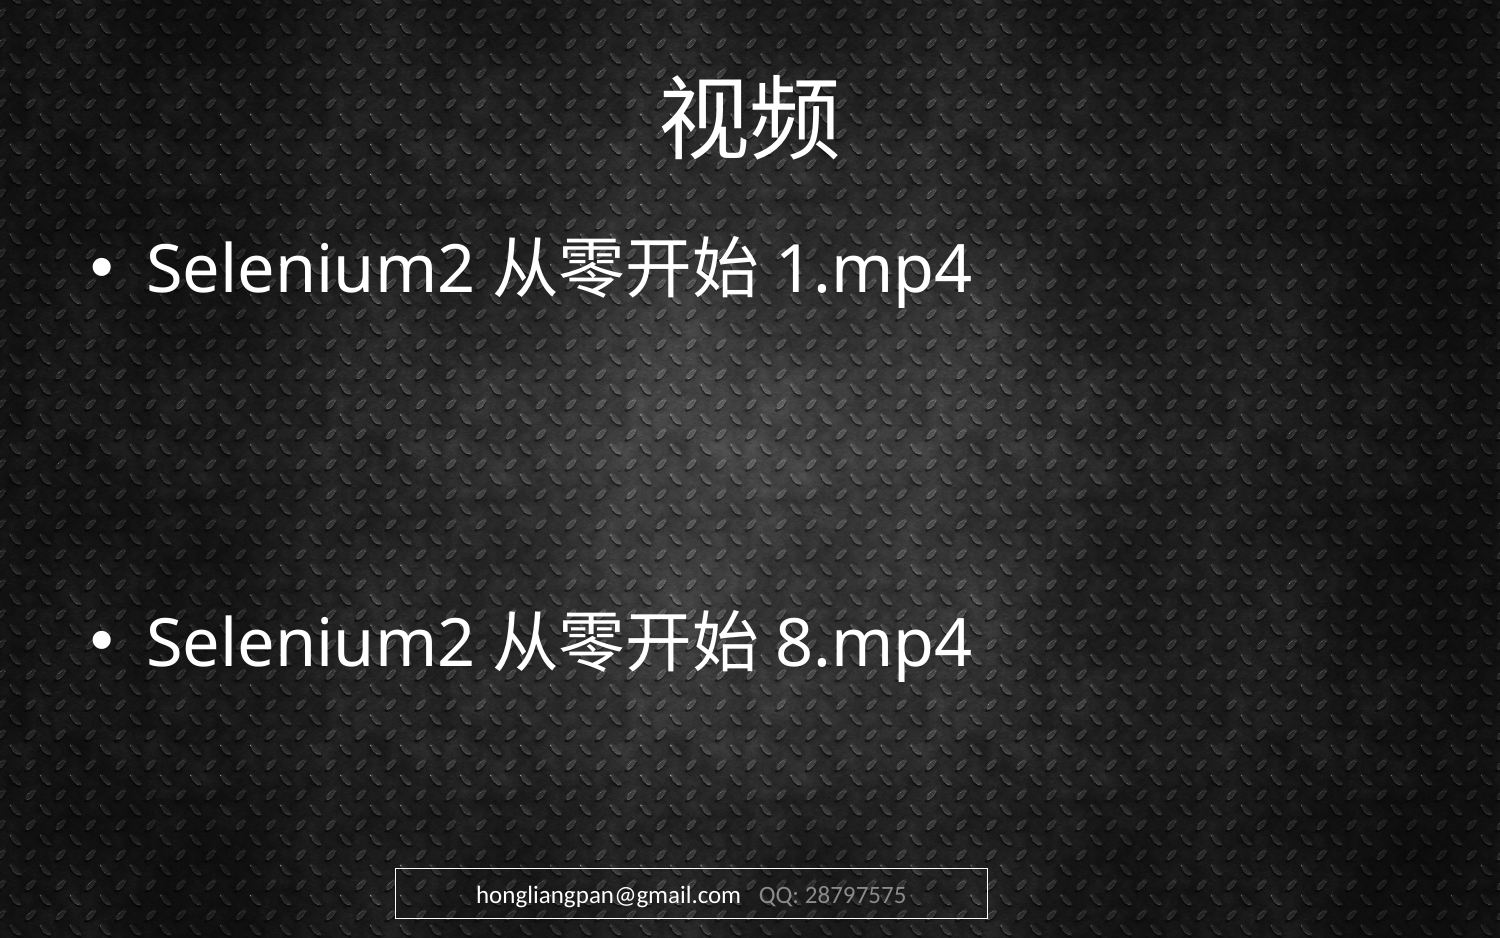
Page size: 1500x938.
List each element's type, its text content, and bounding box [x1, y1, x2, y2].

list Selenium2从零开始1.mp4 Selenium2从零开始8.mp4 [75, 218, 1425, 838]
title 视频 [75, 37, 1425, 194]
picture [0, 0, 1500, 938]
